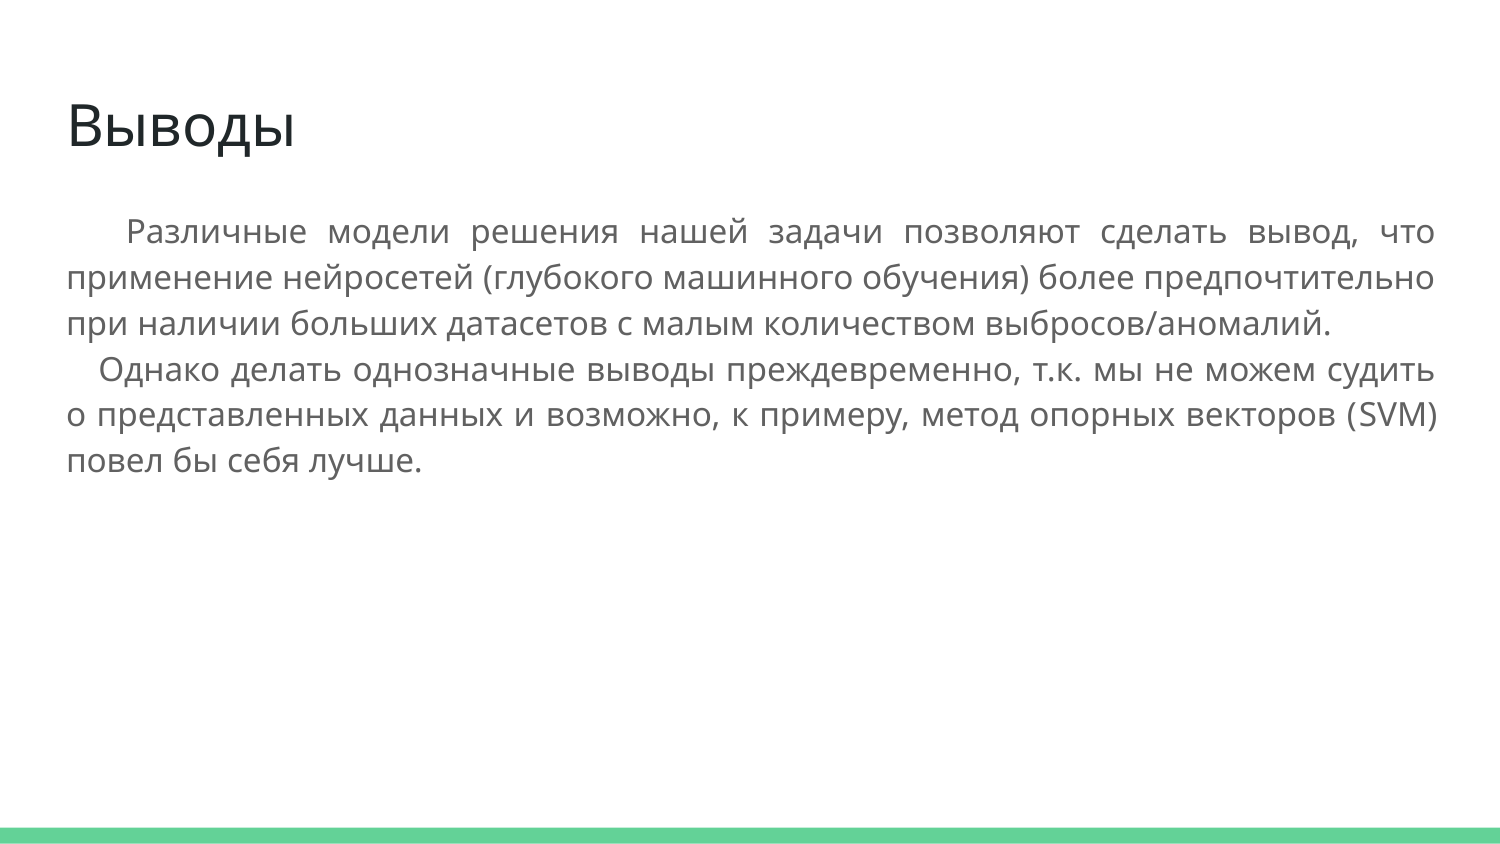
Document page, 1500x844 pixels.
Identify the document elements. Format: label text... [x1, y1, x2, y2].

list Различные модели решения нашей задачи позволяют сделать вывод, что применение нейросетей (глубокого машинного обучения) более предпочтительно при наличии больших датасетов с малым количеством выбросов/аномалий. Однако делать однозначные выводы преждевременно, т.к. мы не можем судить о представленных данных и возможно, к примеру, метод опорных векторов (SVM) повел бы себя лучше. [51, 189, 1453, 750]
title Выводы [51, 72, 1449, 167]
